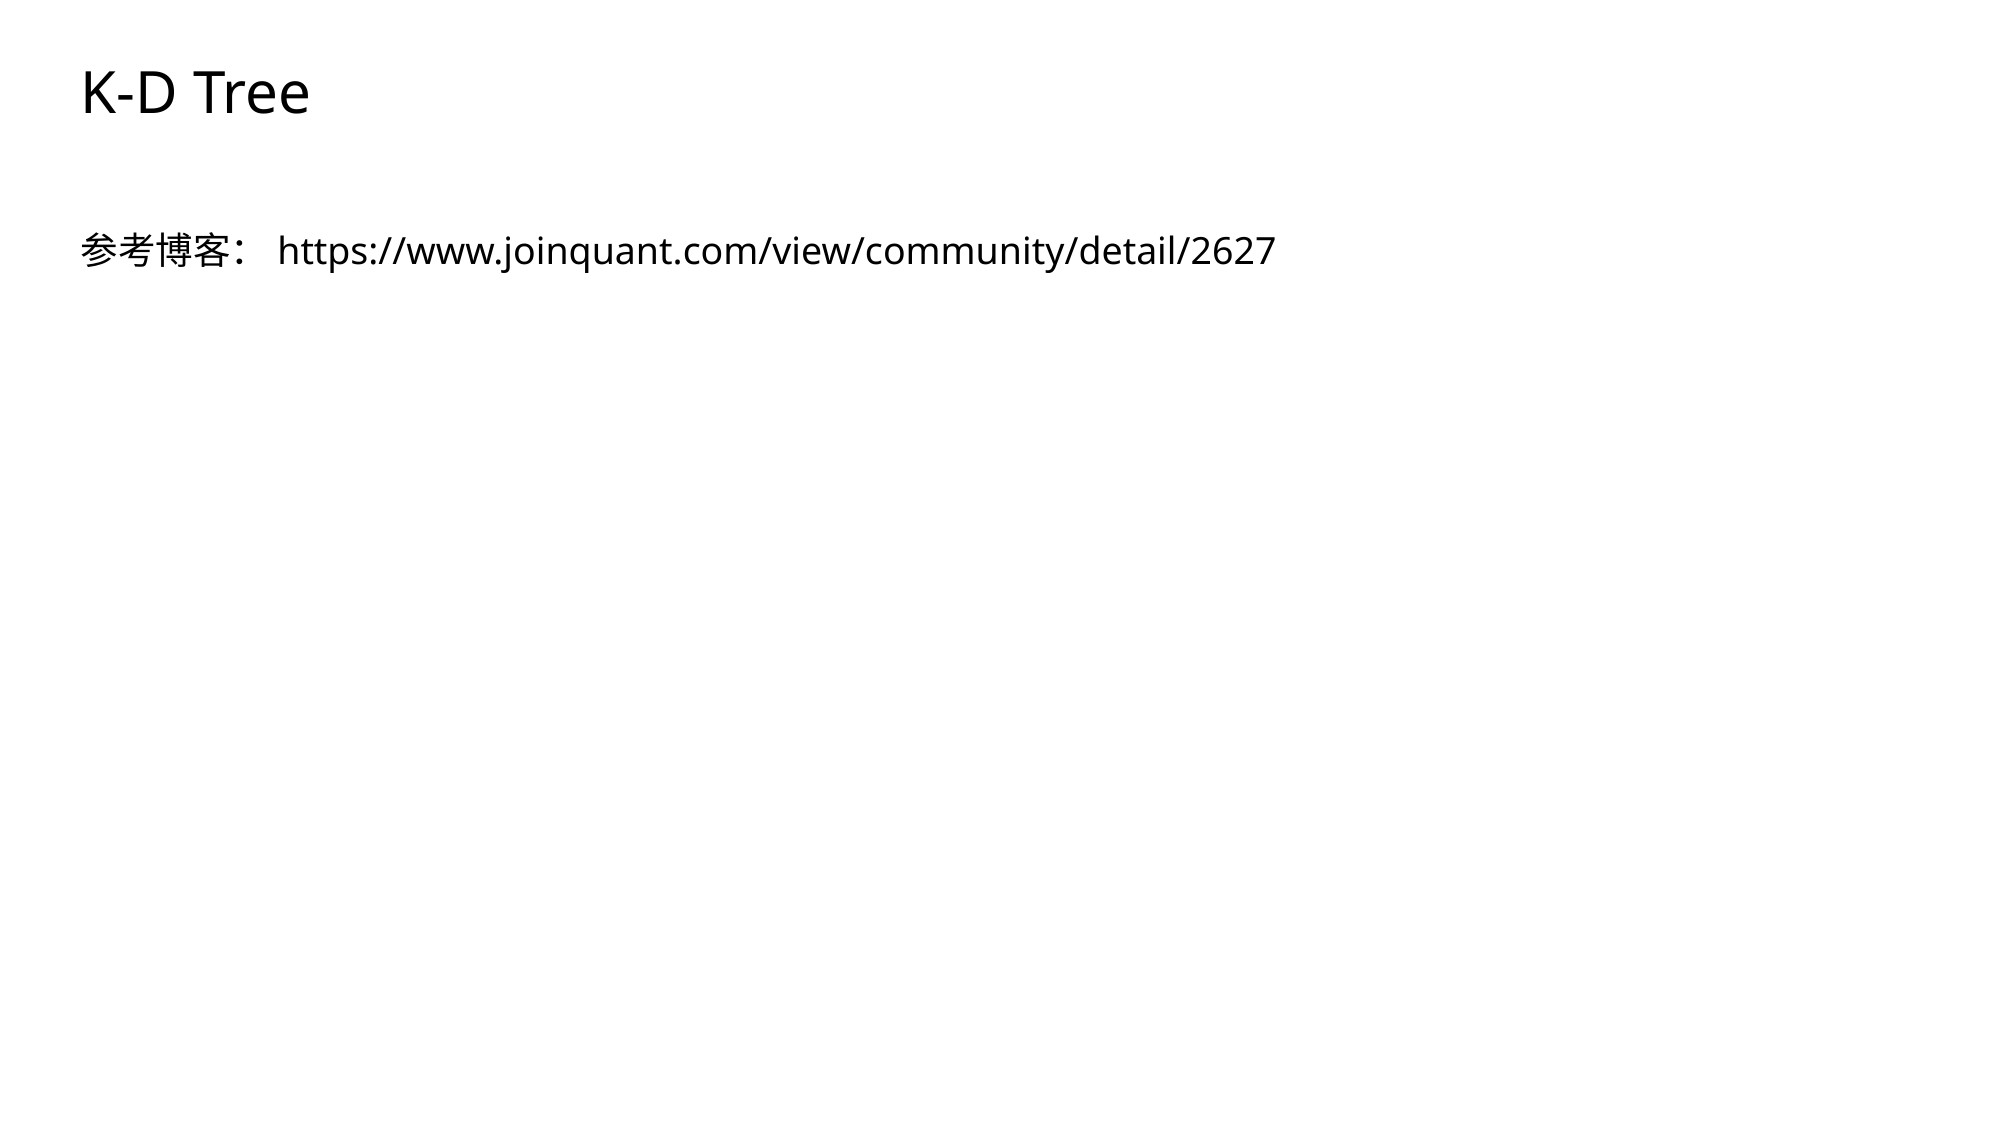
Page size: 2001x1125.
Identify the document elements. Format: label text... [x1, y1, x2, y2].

text_box K-D Tree [66, 48, 801, 133]
text_box 参考博客：https://www.joinquant.com/view/community/detail/2627 [66, 220, 1450, 280]
